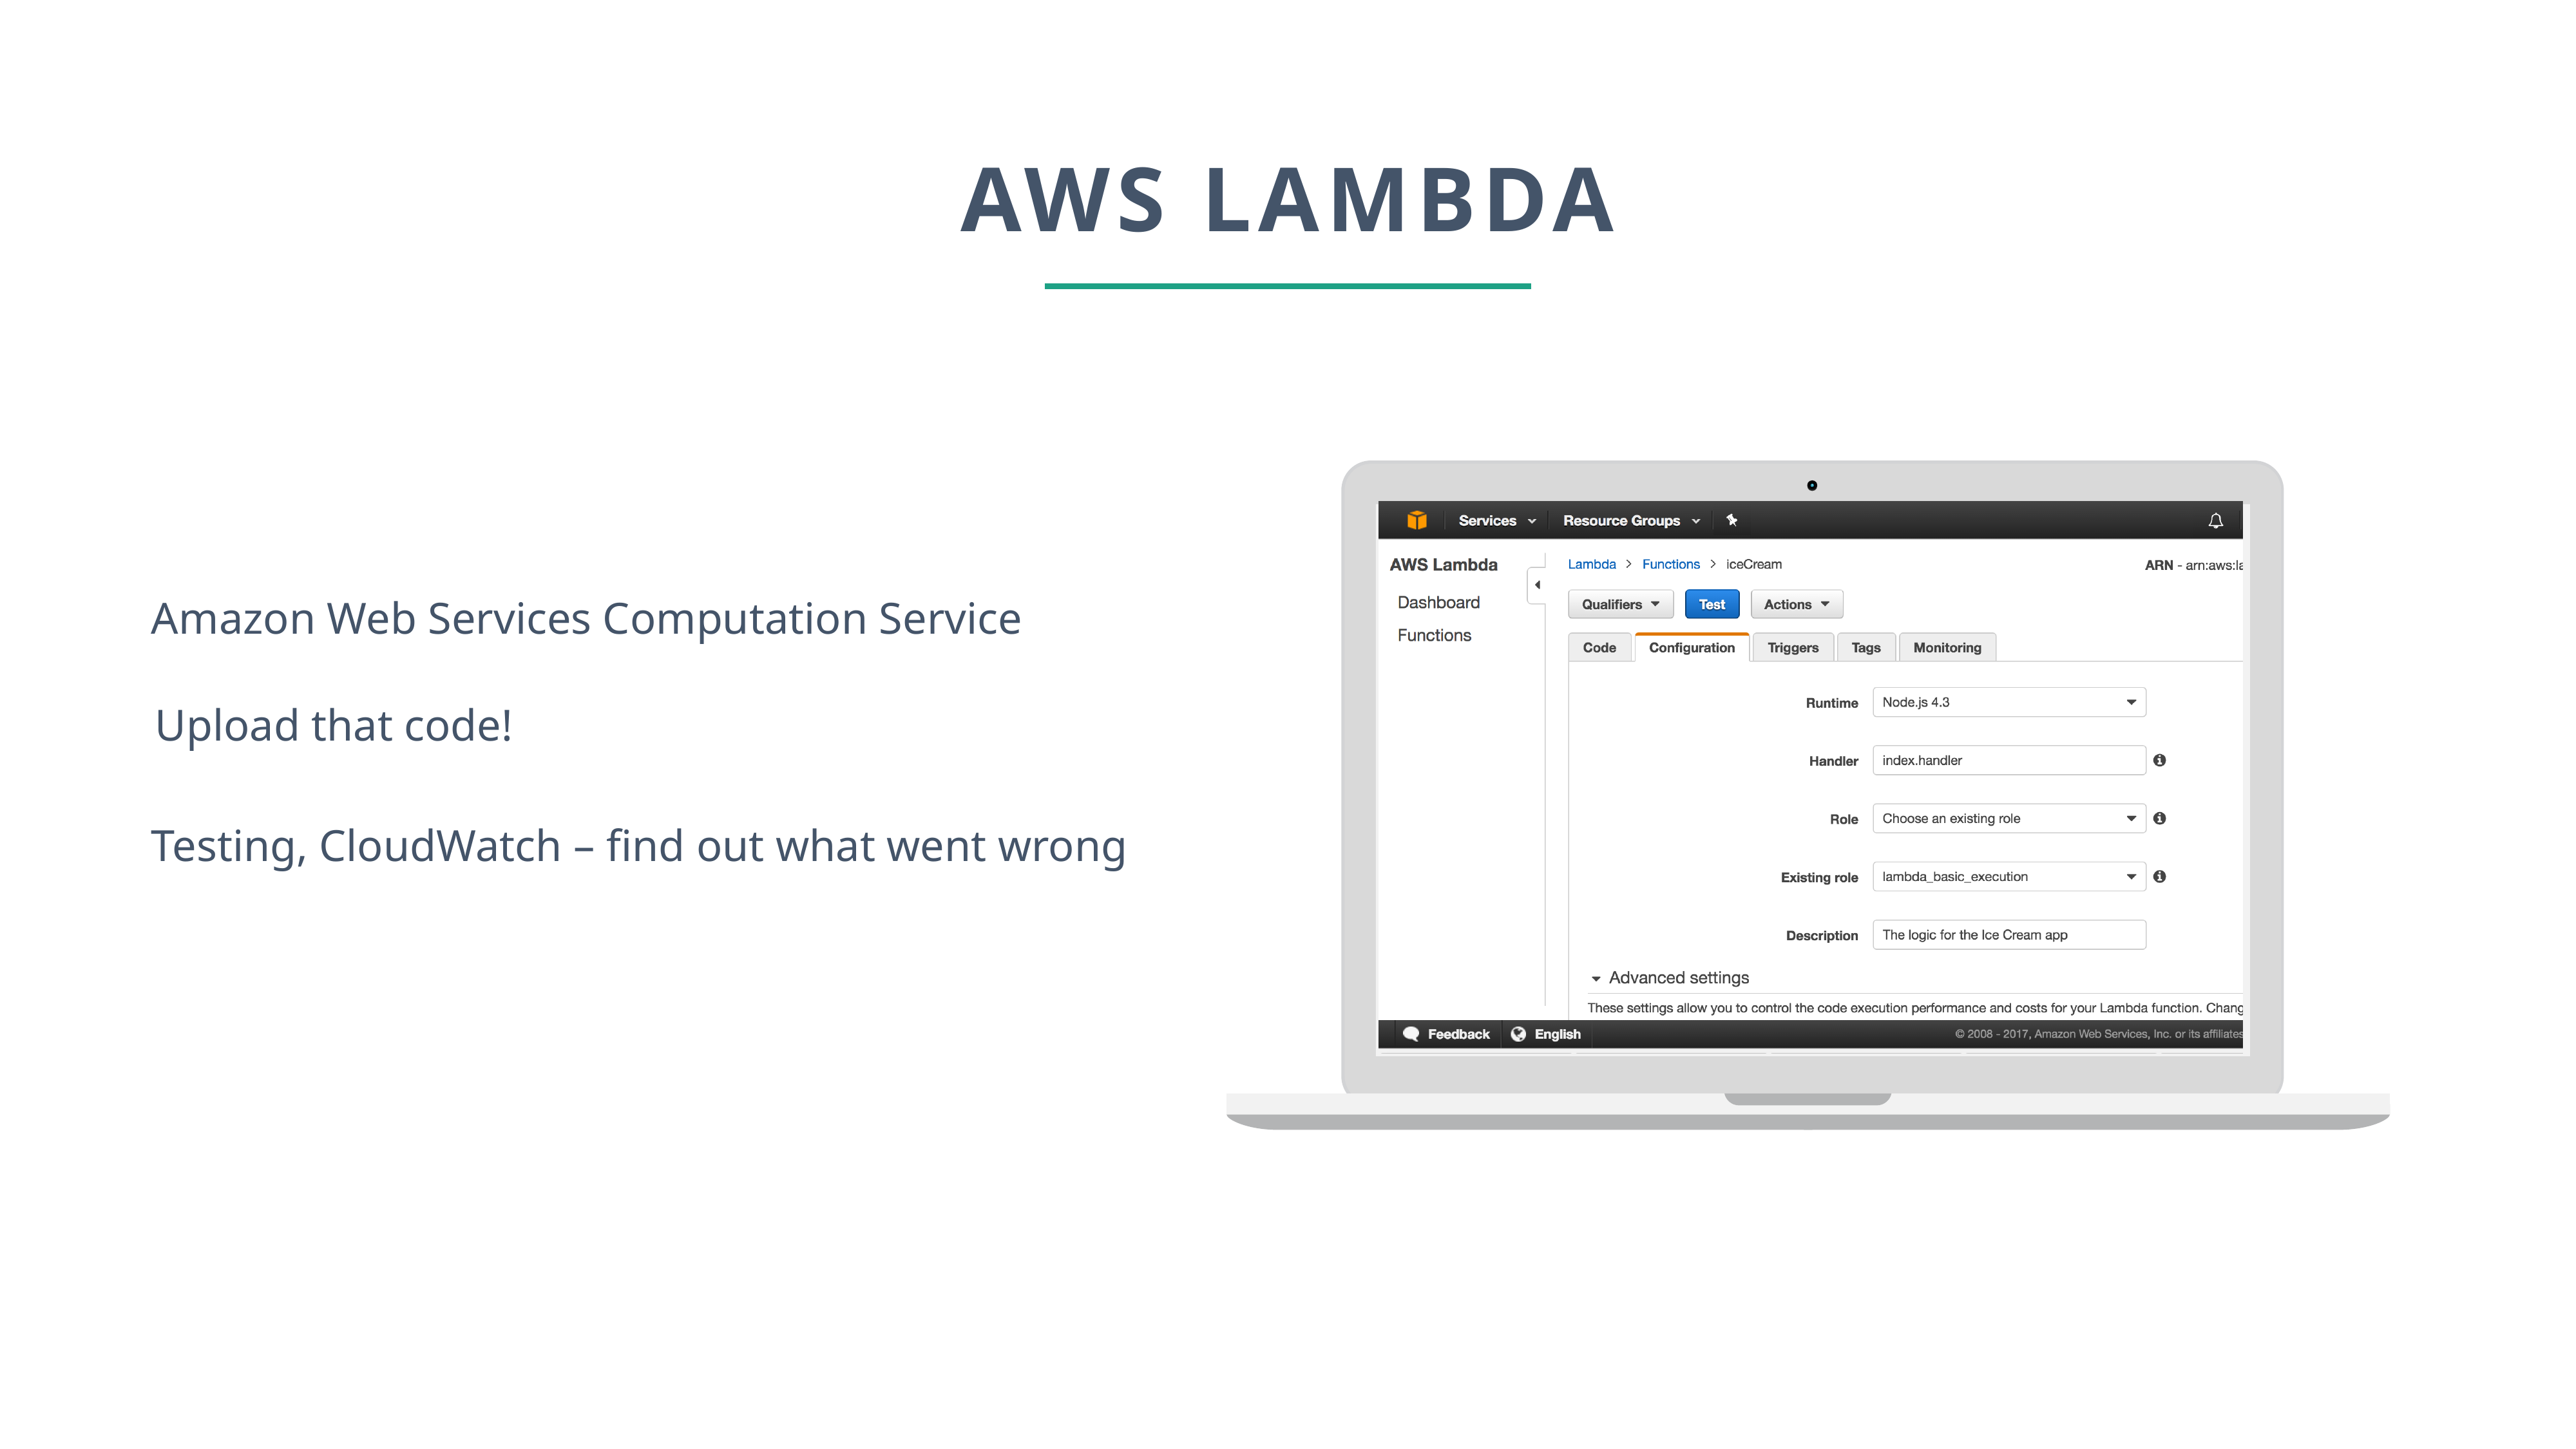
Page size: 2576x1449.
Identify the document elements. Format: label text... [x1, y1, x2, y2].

text_box Upload that code! [145, 693, 1141, 755]
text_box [1226, 460, 2390, 1130]
picture [1379, 501, 2243, 1054]
text_box Amazon Web Services Computation Service [128, 576, 1185, 654]
text_box AWS LAMBDA [960, 135, 1616, 249]
text_box Testing, CloudWatch – find out what went wrong [128, 804, 1185, 882]
